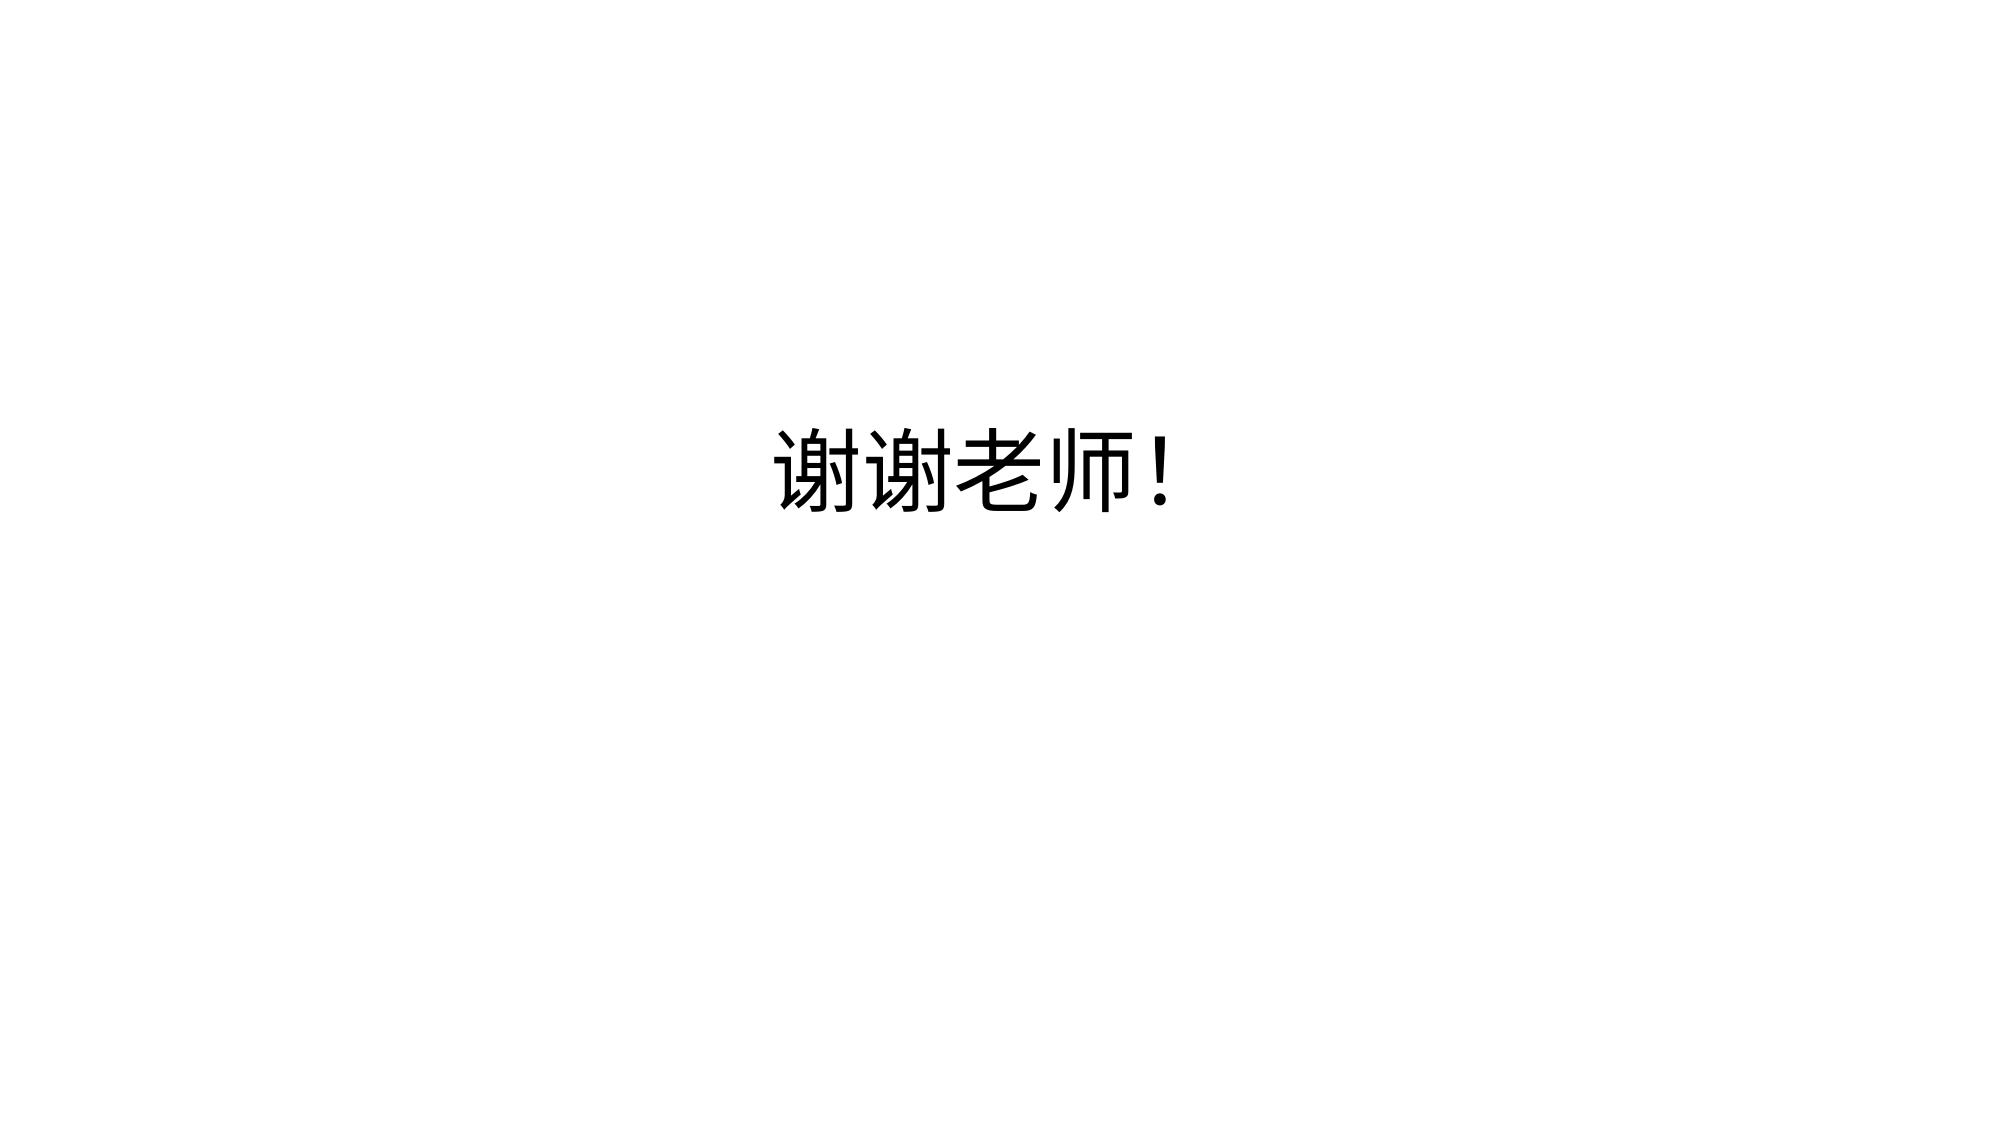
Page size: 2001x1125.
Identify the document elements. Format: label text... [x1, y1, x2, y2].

title 谢谢老师！ [137, 367, 1863, 585]
